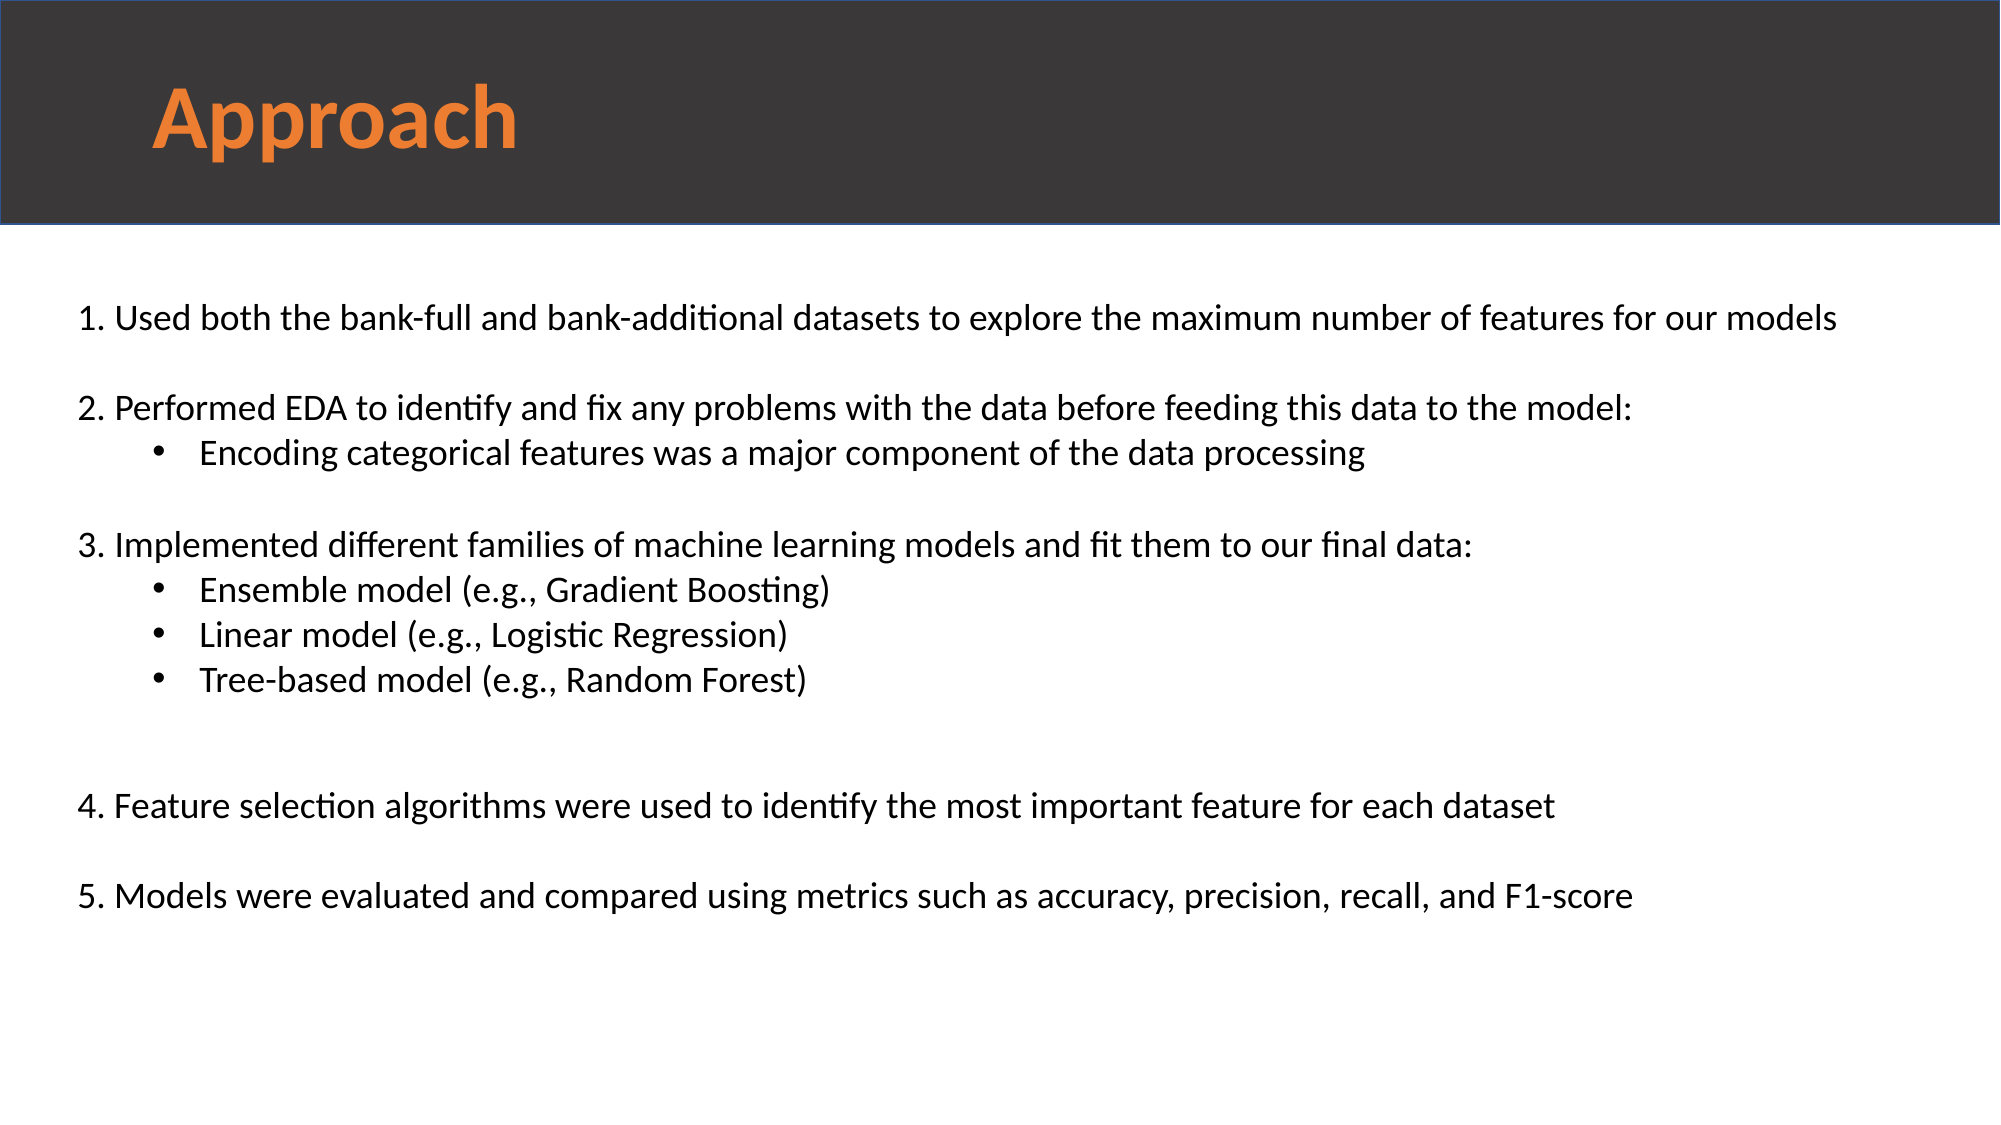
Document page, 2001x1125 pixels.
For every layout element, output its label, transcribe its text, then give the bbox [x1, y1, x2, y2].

text_box 3. Implemented different families of machine learning models and fit them to our final data: Ensemble model (e.g., Gradient Boosting) Linear model (e.g., Logistic Regression) Tree-based model (e.g., Random Forest) [62, 422, 1912, 798]
text_box [0, 0, 2000, 224]
title Approach [137, 9, 1863, 228]
text_box 1. Used both the bank-full and bank-additional datasets to explore the maximum number of features for our models 2. Performed EDA to identify and fix any problems with the data before feeding this data to the model: Encoding categorical features was a major component of the data processing [62, 224, 1912, 422]
text_box 4. Feature selection algorithms were used to identify the most important feature for each dataset 5. Models were evaluated and compared using metrics such as accuracy, precision, recall, and F1-score [62, 773, 1822, 969]
